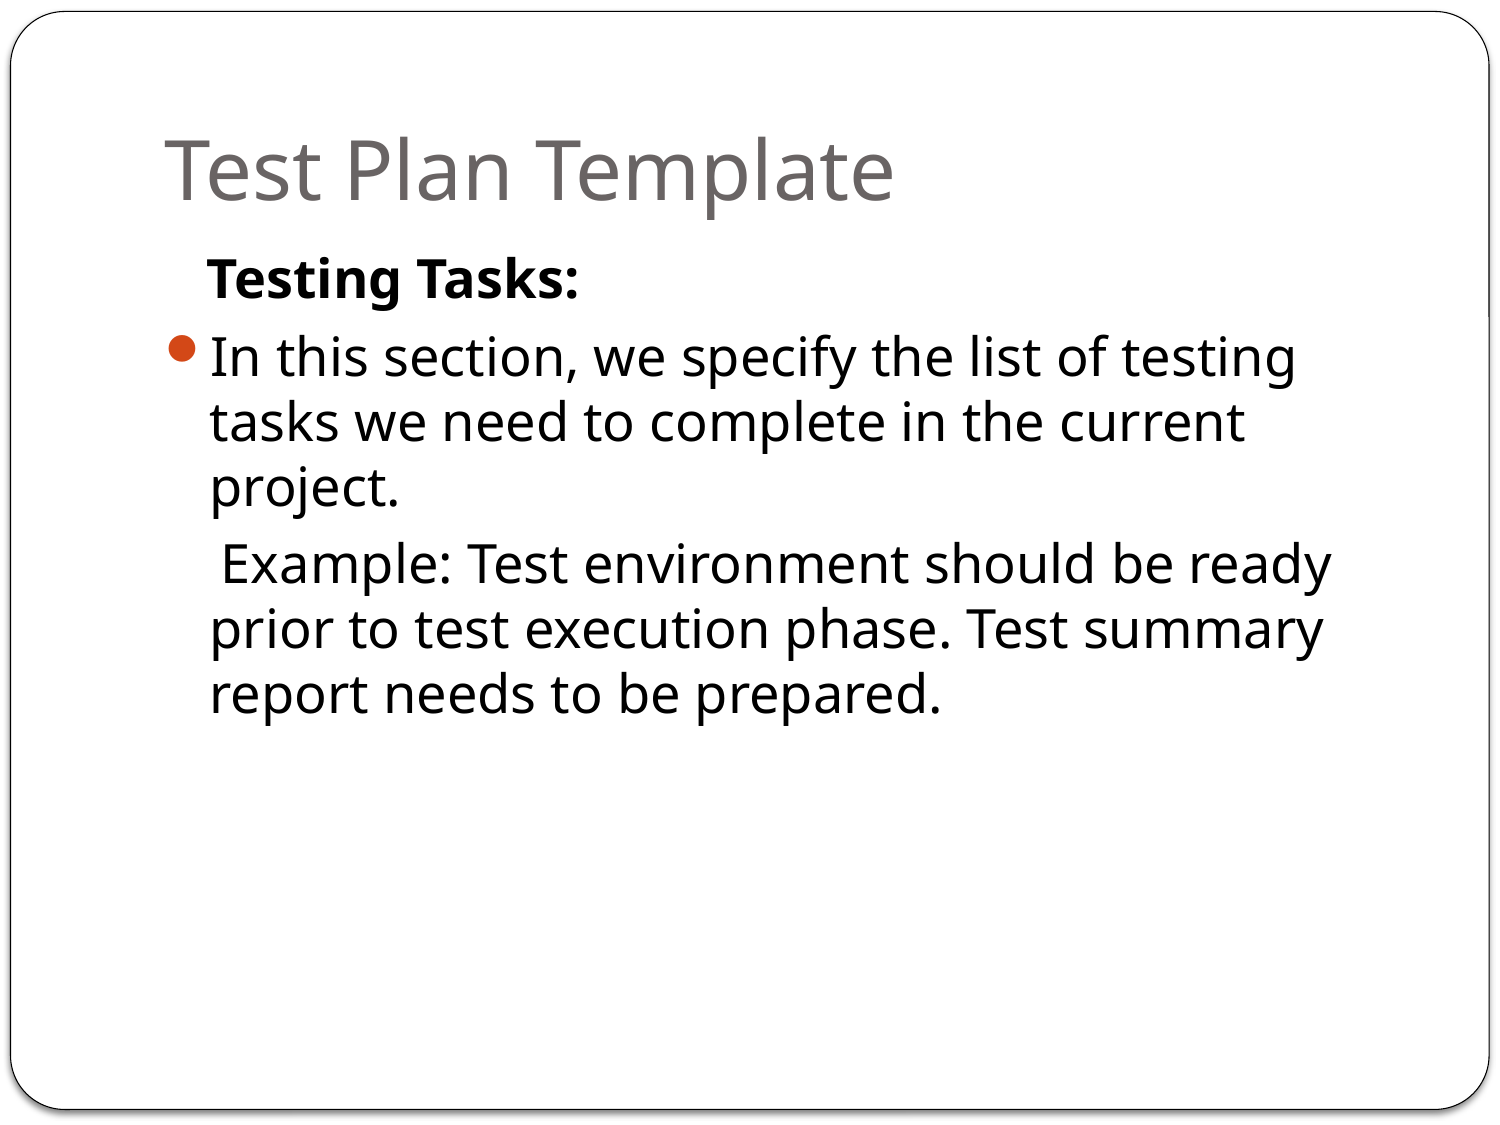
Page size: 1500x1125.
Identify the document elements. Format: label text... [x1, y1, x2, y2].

title Test Plan Template [150, 45, 1425, 233]
list Testing Tasks: In this section, we specify the list of testing tasks we need to complete in the current project. Example: Test environment should be ready prior to test execution phase. Test summary report needs to be prepared. [150, 237, 1425, 988]
